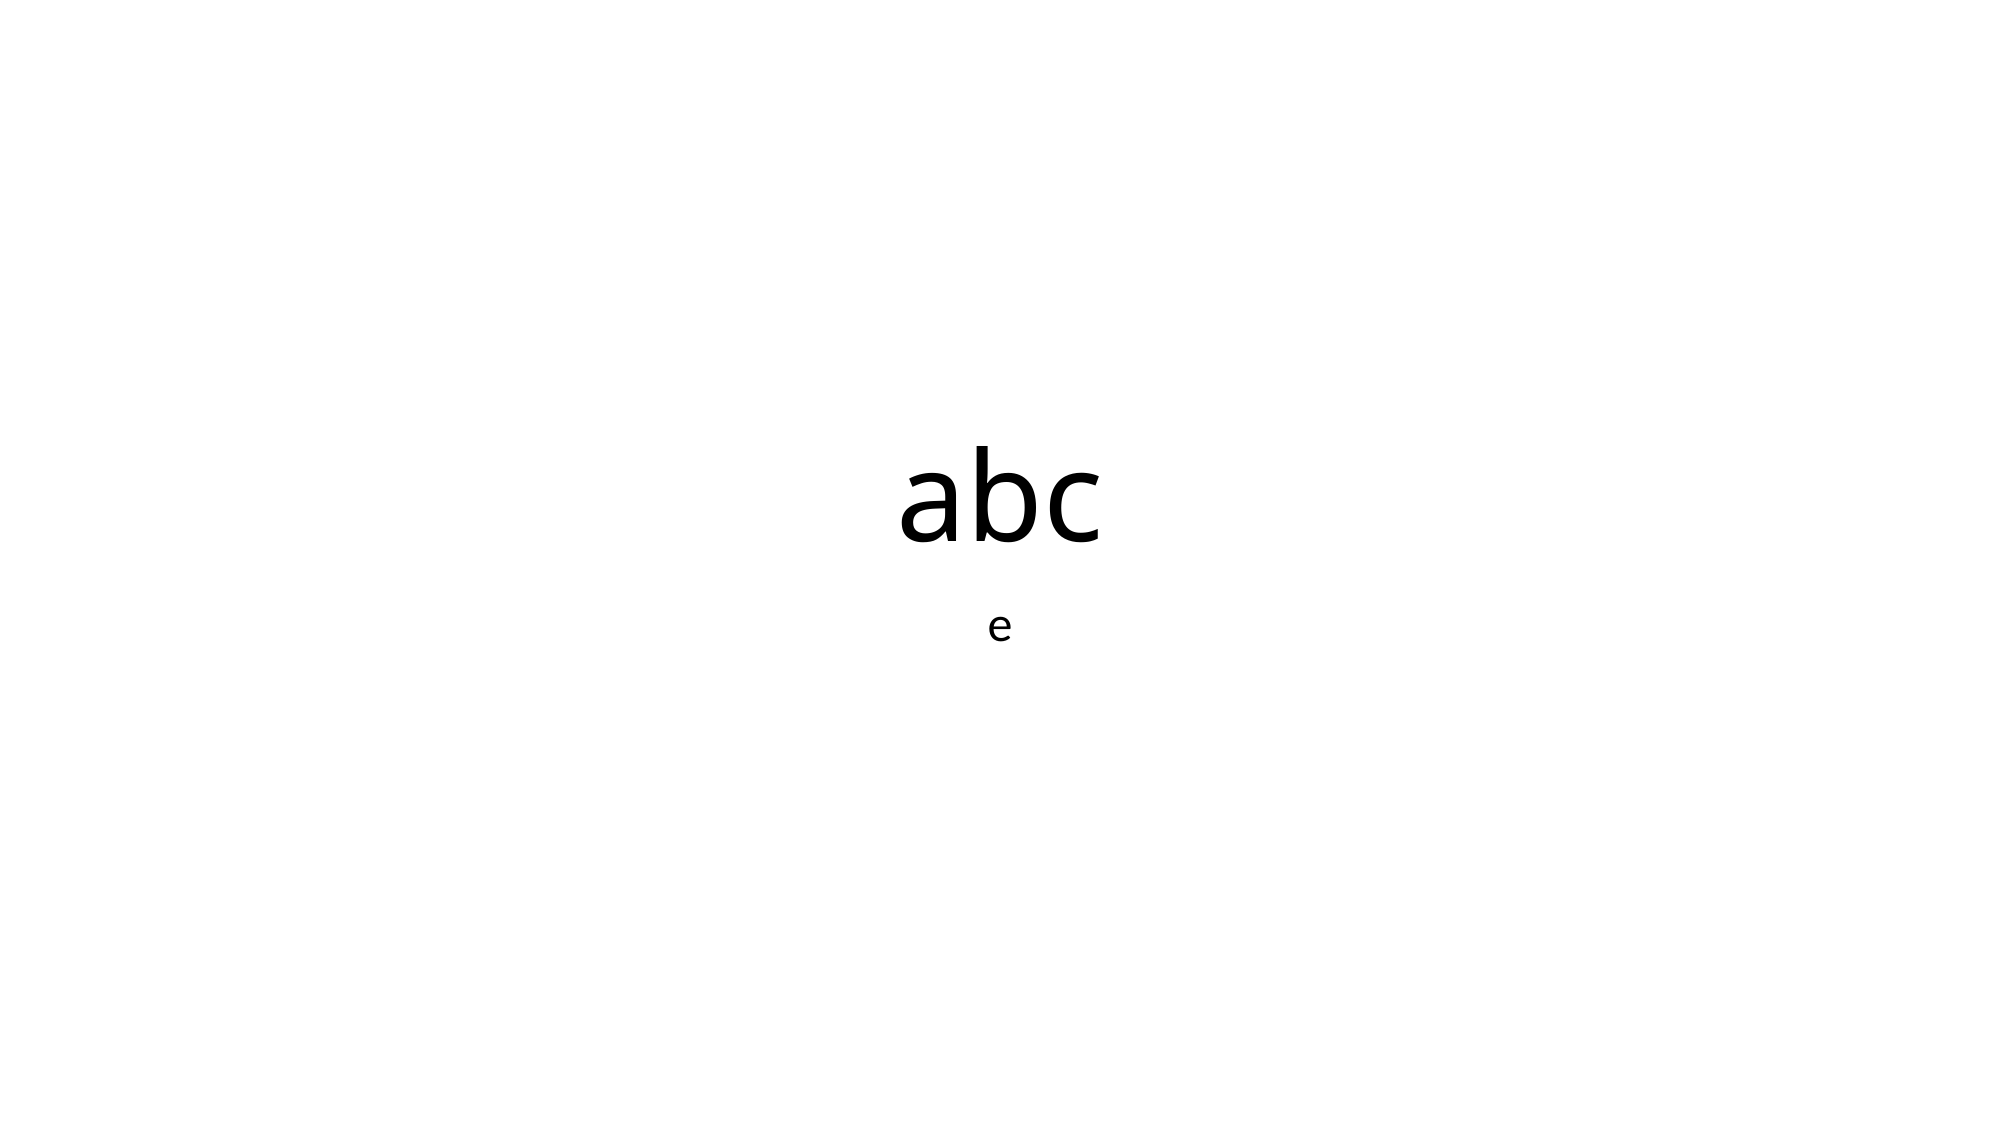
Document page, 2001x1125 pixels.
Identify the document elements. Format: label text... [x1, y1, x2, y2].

subtitle e [249, 590, 1750, 863]
title abc [249, 184, 1750, 576]
